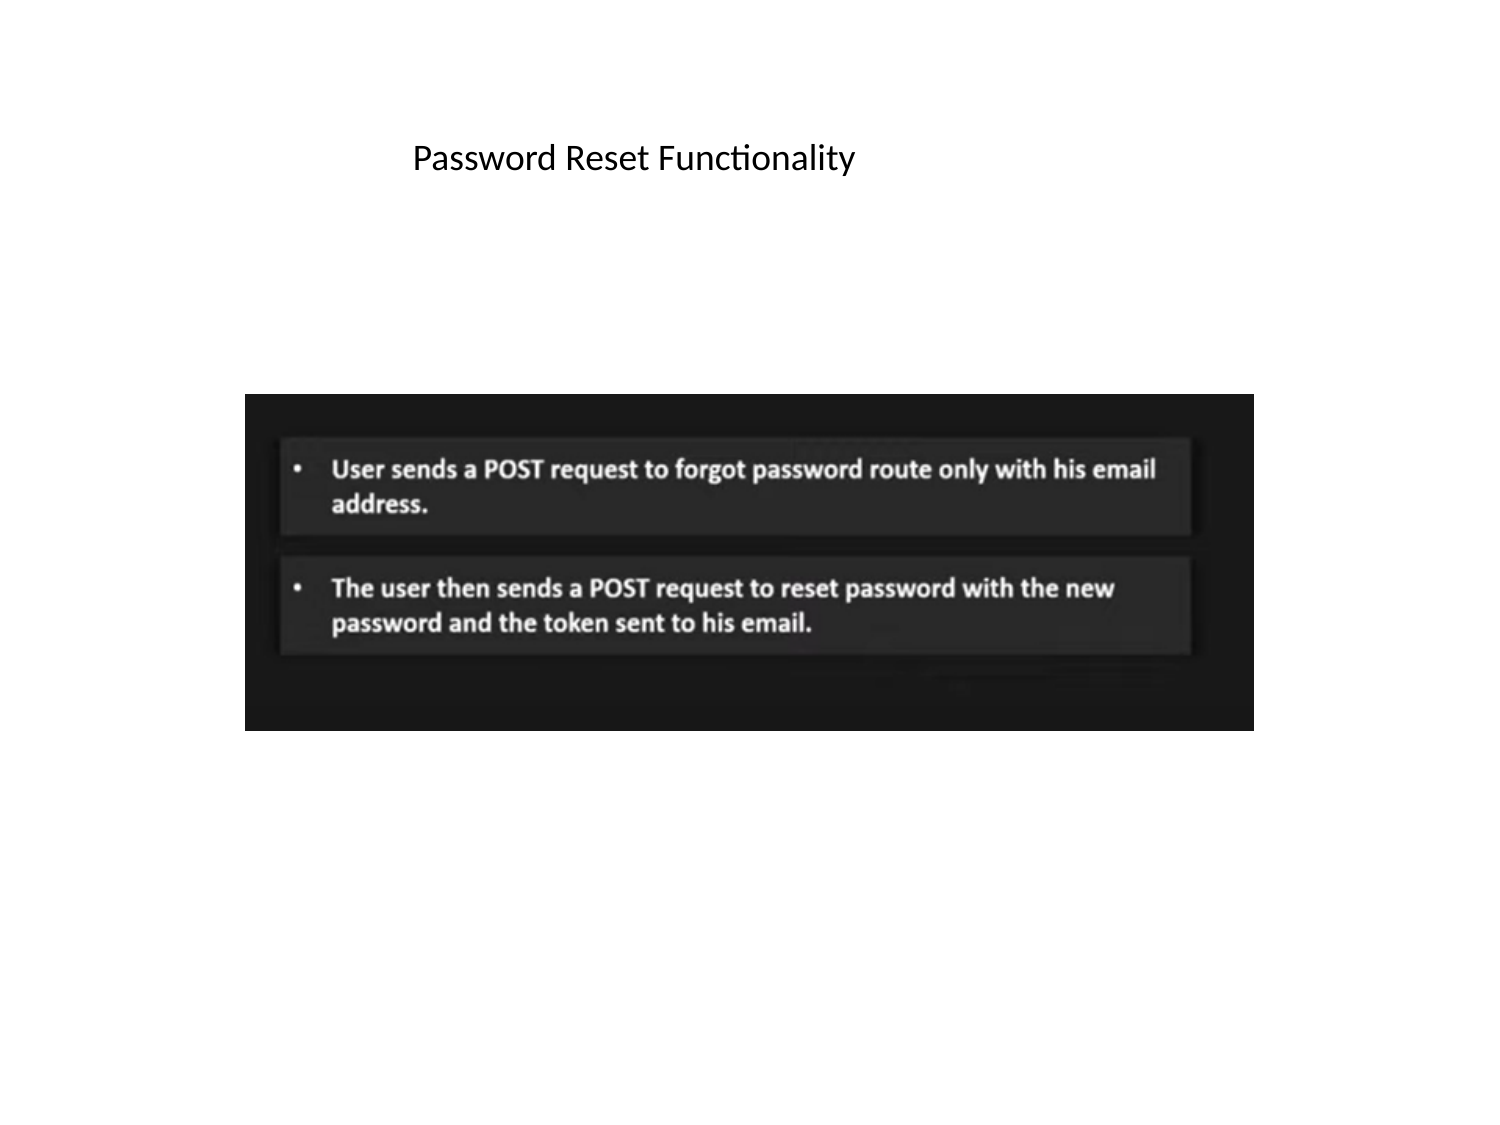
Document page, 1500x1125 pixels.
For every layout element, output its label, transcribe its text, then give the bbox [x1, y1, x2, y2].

picture [245, 394, 1255, 731]
text_box Password Reset Functionality [398, 125, 871, 186]
